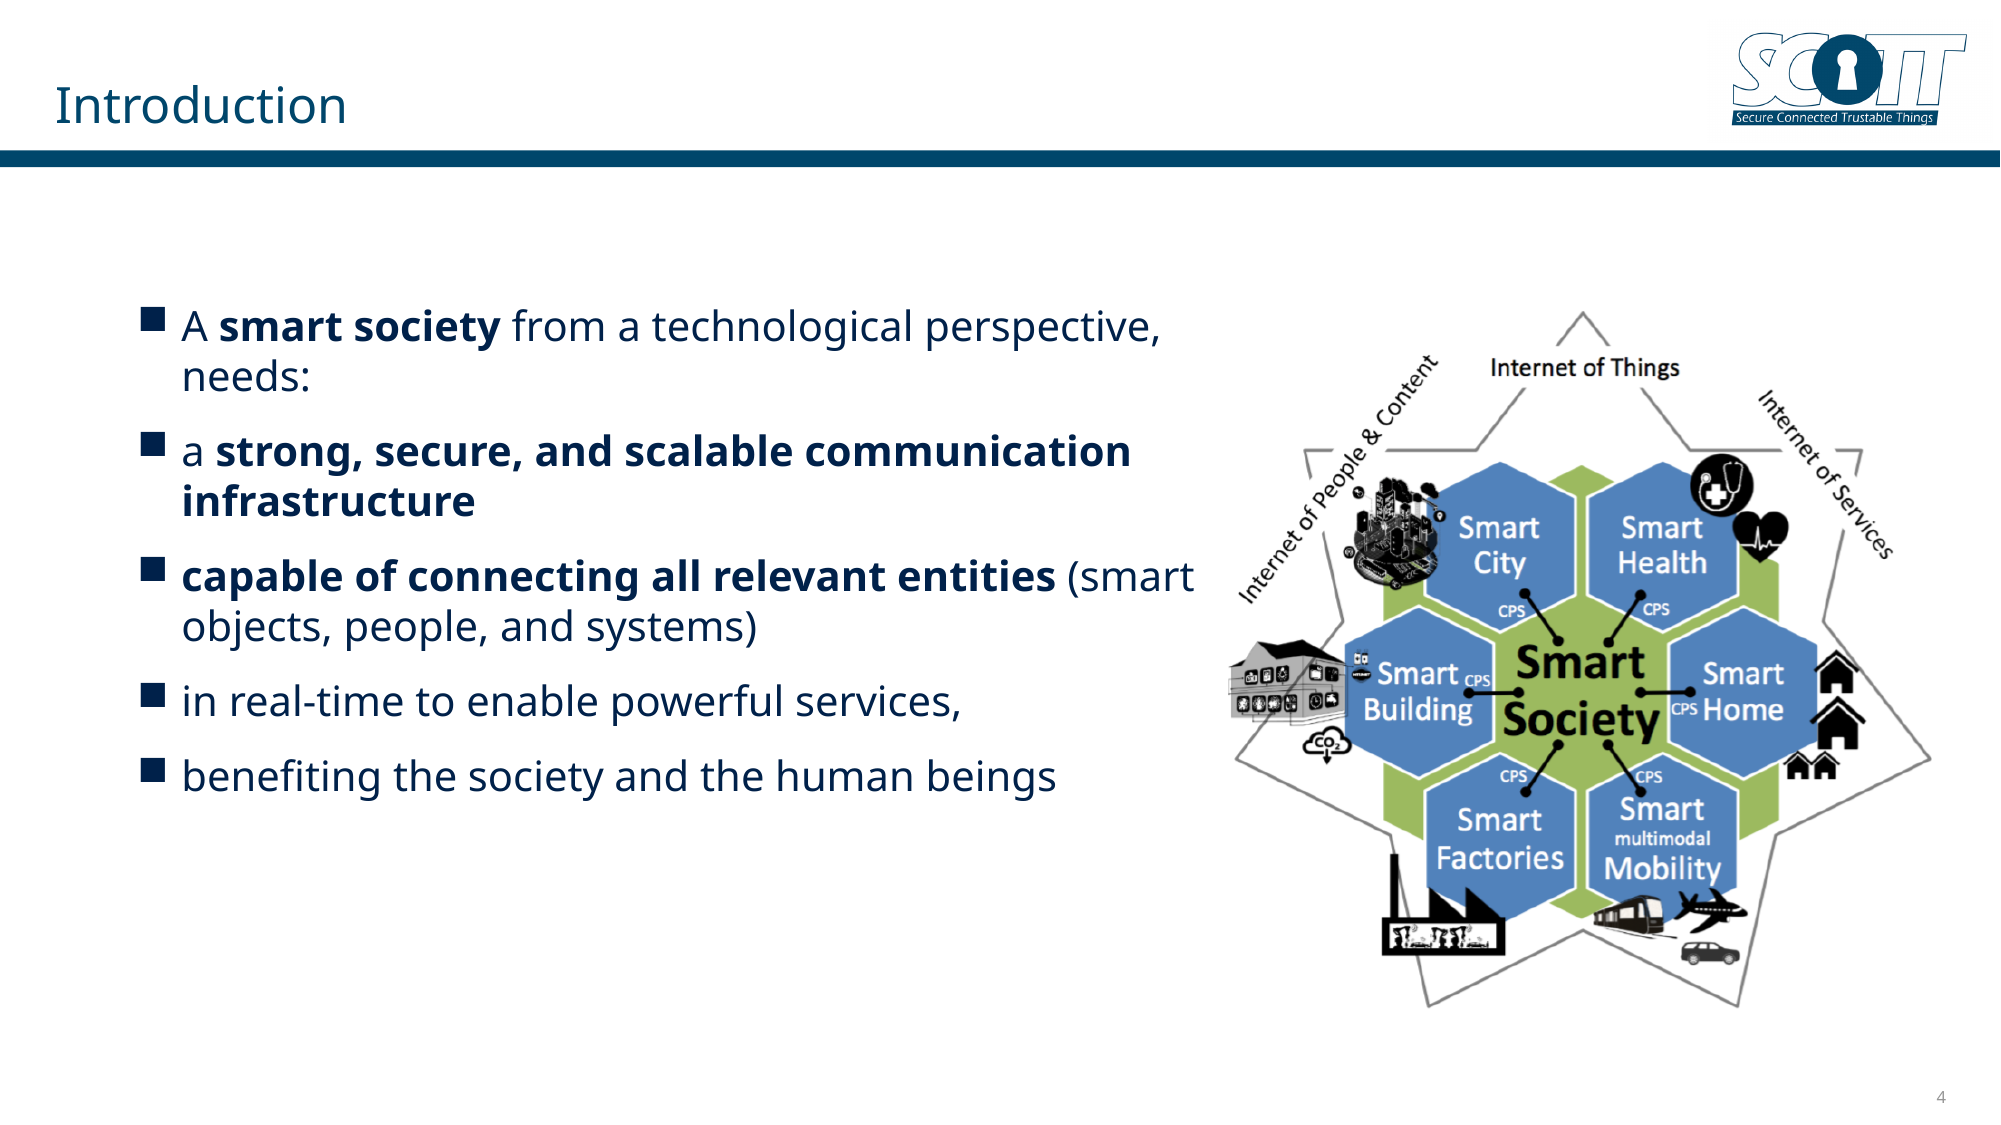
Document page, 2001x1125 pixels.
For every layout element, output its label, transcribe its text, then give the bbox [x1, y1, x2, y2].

picture [1707, 19, 1993, 143]
picture [1218, 299, 1951, 1014]
title Introduction [55, 7, 1496, 134]
list A smart society from a technological perspective, needs: a strong, secure, and scalable communication infrastructure capable of connecting all relevant entities (smart objects, people, and systems) in real-time to enable powerful services, benefiting the society and the human beings [137, 299, 1216, 1014]
slide_number 4 [1709, 1086, 1947, 1111]
